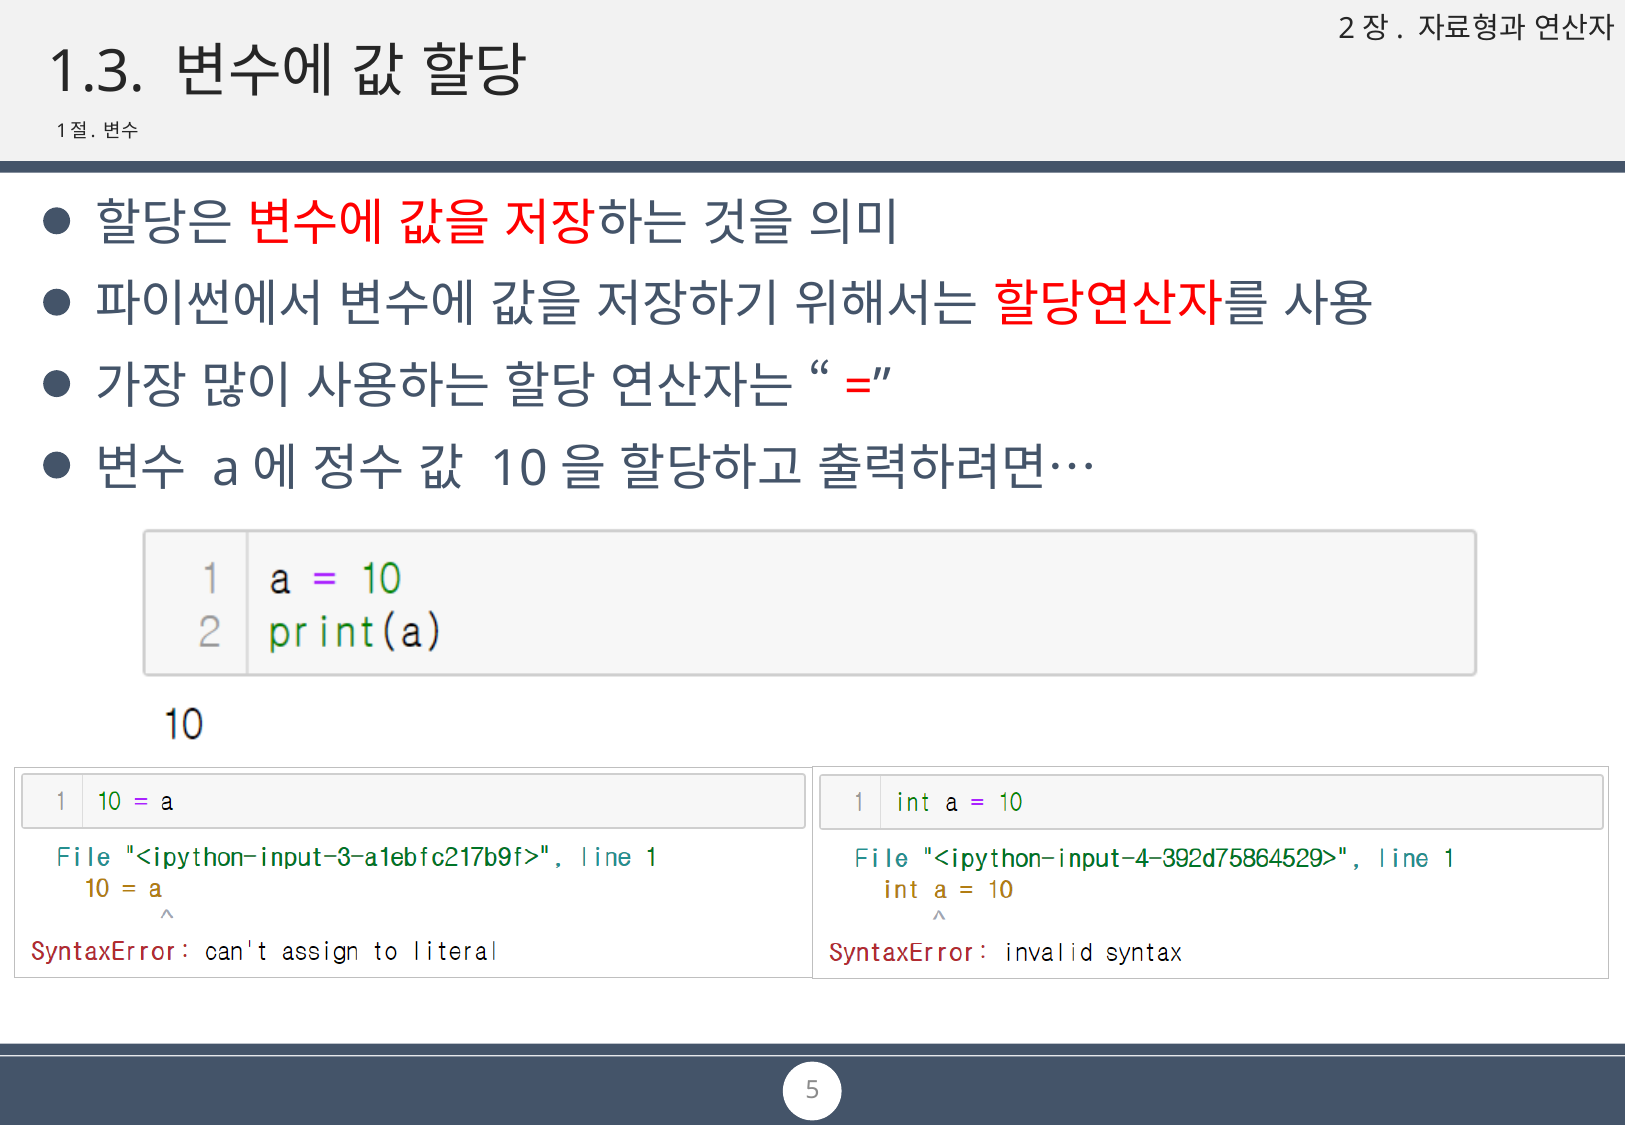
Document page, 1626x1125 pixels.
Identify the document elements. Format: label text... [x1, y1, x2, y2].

text_box [42, 287, 72, 317]
picture [135, 520, 1490, 752]
picture [14, 766, 1609, 979]
text_box 변수 a에 정수 값 10을 할당하고 출력하려면… [80, 427, 1593, 503]
text_box 할당은 변수에 값을 저장하는 것을 의미 [80, 182, 1409, 258]
text_box [42, 369, 72, 399]
title 1.3. 변수에 값 할당 [32, 30, 1592, 114]
list 1절. 변수 [44, 113, 1592, 149]
text_box 파이썬에서 변수에 값을 저장하기 위해서는 할당연산자를 사용 [80, 264, 1433, 340]
text_box [42, 206, 72, 236]
slide_number 5 [629, 1061, 996, 1121]
text_box [42, 450, 72, 480]
text_box 가장 많이 사용하는 할당 연산자는 “=” [80, 346, 1468, 421]
